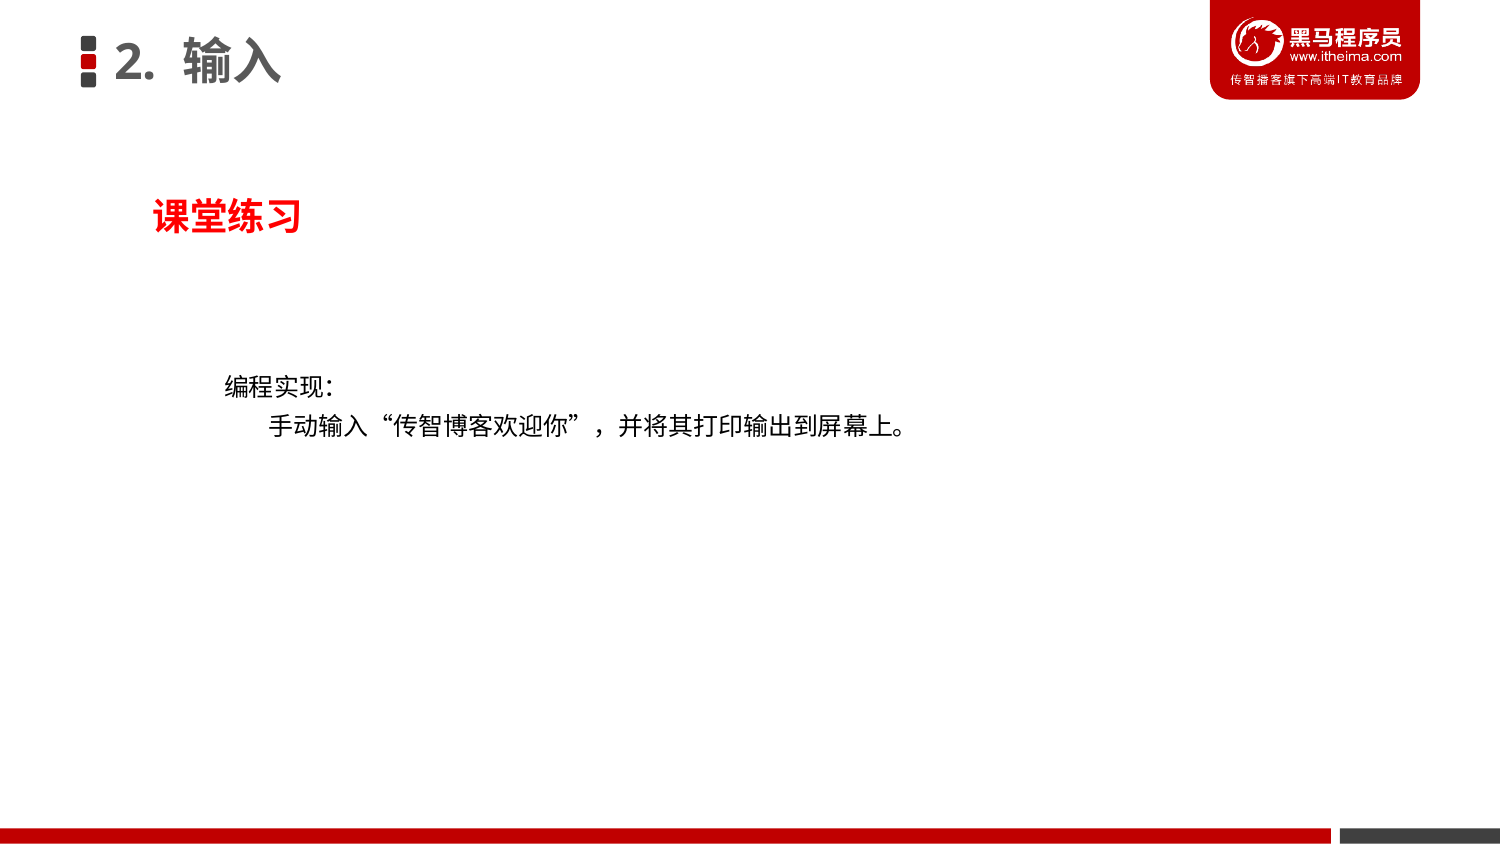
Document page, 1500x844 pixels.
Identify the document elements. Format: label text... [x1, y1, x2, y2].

text_box 课堂练习 [138, 185, 715, 246]
text_box 编程实现： 手动输入“传智博客欢迎你”，并将其打印输出到屏幕上。 [209, 355, 1120, 448]
picture [1212, 8, 1421, 94]
text_box 2. 输入 [103, 0, 987, 130]
